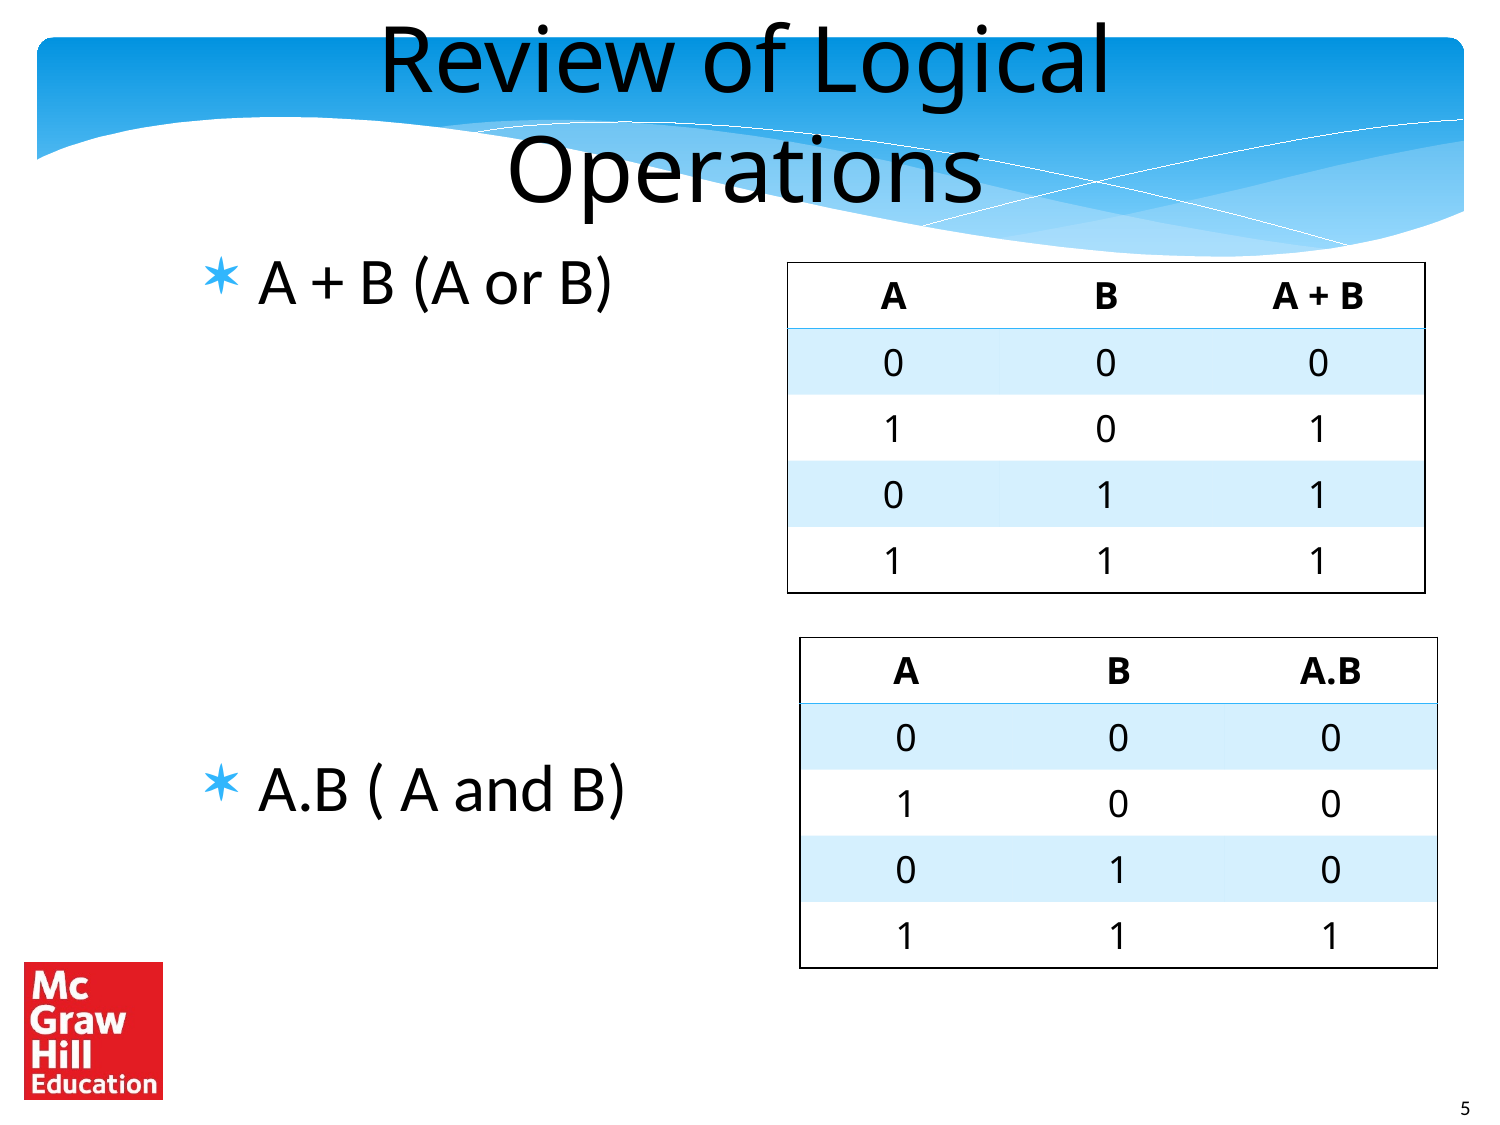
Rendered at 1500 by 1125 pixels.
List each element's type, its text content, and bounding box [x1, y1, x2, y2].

table_cell 1 [801, 770, 1013, 836]
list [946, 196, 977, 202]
title Review of Logical Operations [137, 33, 1355, 188]
table_cell 1 [788, 395, 1000, 461]
table_cell 1 [1225, 902, 1437, 967]
table_cell 0 [801, 836, 1013, 902]
table_cell 0 [1225, 836, 1437, 902]
table_cell 0 [788, 461, 1000, 527]
table_cell 0 [1000, 395, 1212, 461]
list A + B (A or B) A.B ( A and B) [187, 237, 1405, 980]
table_cell 1 [1013, 836, 1225, 902]
table_cell 1 [1000, 527, 1212, 592]
table_header A [788, 263, 1000, 328]
table_cell 0 [1225, 770, 1437, 836]
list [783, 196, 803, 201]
table_cell 1 [1013, 902, 1225, 967]
table_cell 1 [1212, 461, 1424, 527]
table_cell 0 [1013, 704, 1225, 770]
table_cell 0 [1000, 329, 1212, 395]
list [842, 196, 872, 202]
table_cell 1 [1212, 395, 1424, 461]
table_cell 1 [1000, 461, 1212, 527]
table_cell 0 [788, 329, 1000, 395]
text_box 5 [1445, 1087, 1500, 1125]
table_header B [1000, 263, 1212, 328]
table_header B [1013, 638, 1225, 703]
table_header A [801, 638, 1013, 703]
table_cell 0 [801, 704, 1013, 770]
table_cell 0 [1212, 329, 1424, 395]
table_cell 1 [801, 902, 1013, 967]
table_header A + B [1212, 263, 1424, 328]
table_cell 1 [1212, 527, 1424, 592]
table_cell 1 [788, 527, 1000, 592]
table_cell 0 [1225, 704, 1437, 770]
table_header A.B [1225, 638, 1437, 703]
table_cell 0 [1013, 770, 1225, 836]
picture [24, 962, 163, 1101]
